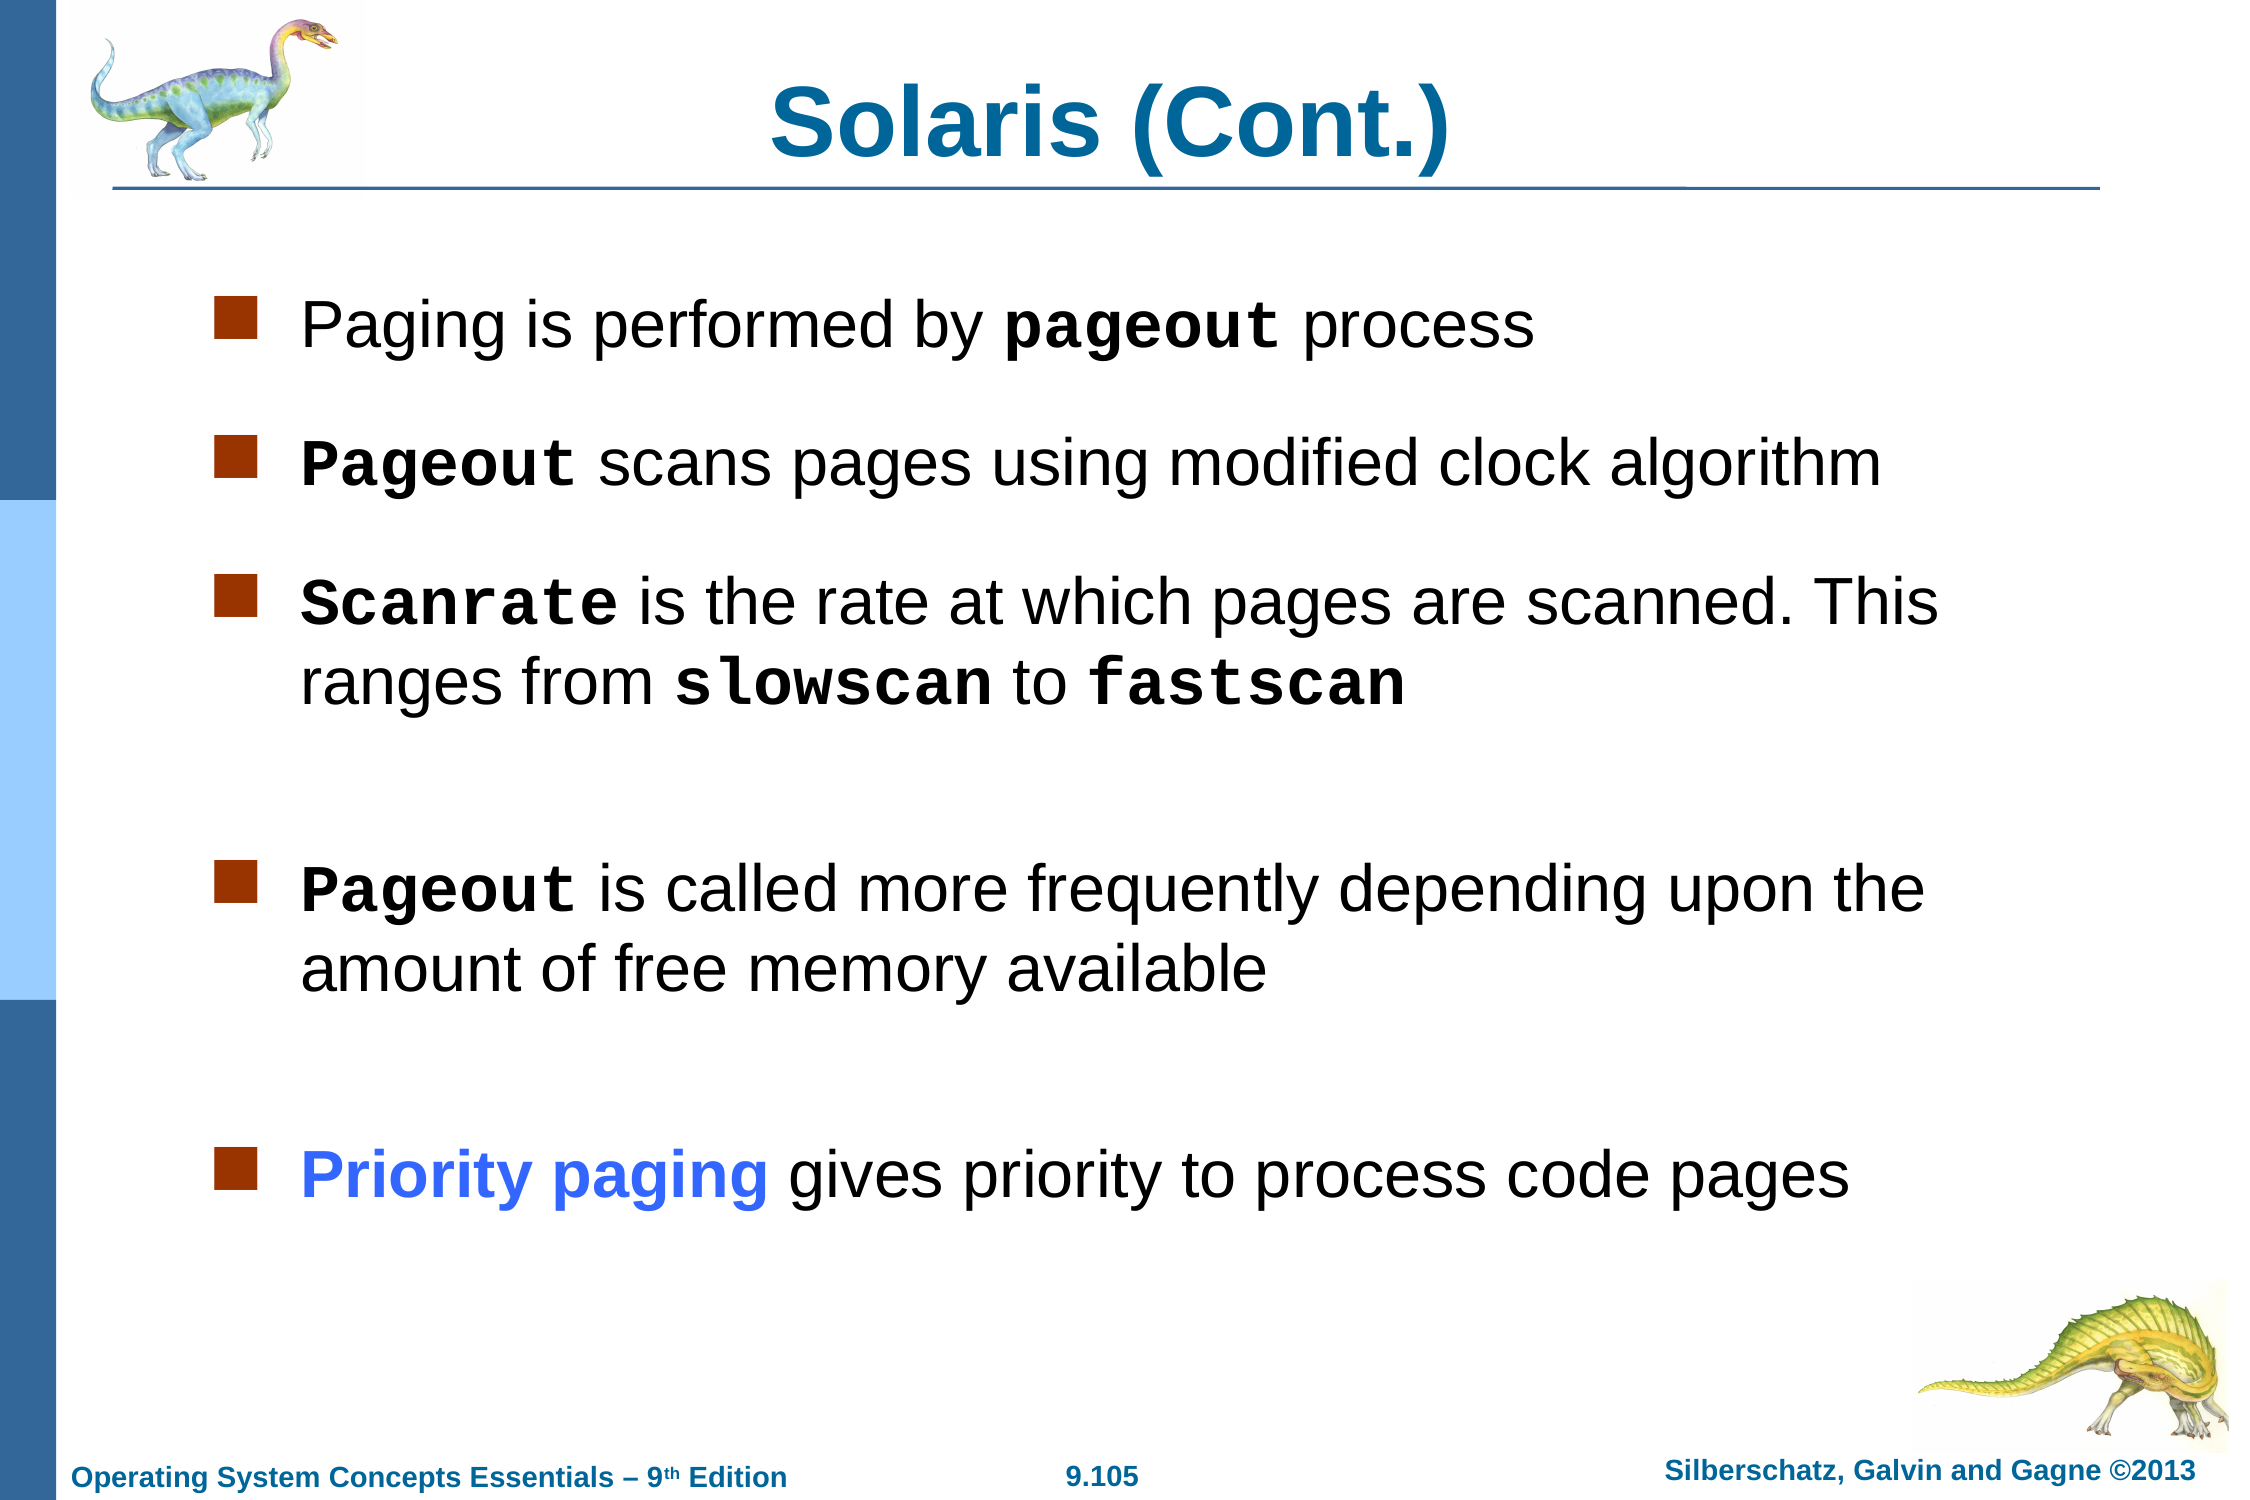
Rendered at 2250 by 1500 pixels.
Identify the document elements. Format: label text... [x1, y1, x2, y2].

picture [70, 0, 365, 199]
picture [1913, 1279, 2229, 1453]
title Solaris (Cont.) [112, 60, 2138, 187]
list Paging is performed by pageout process Pageout scans pages using modified clock algorithm Scanrate is the rate at which pages are scanned. This ranges from slowscan to fastscan Pageout is called more frequently depending upon the amount of free memory available Priority paging gives priority to process code pages [198, 269, 2099, 1448]
